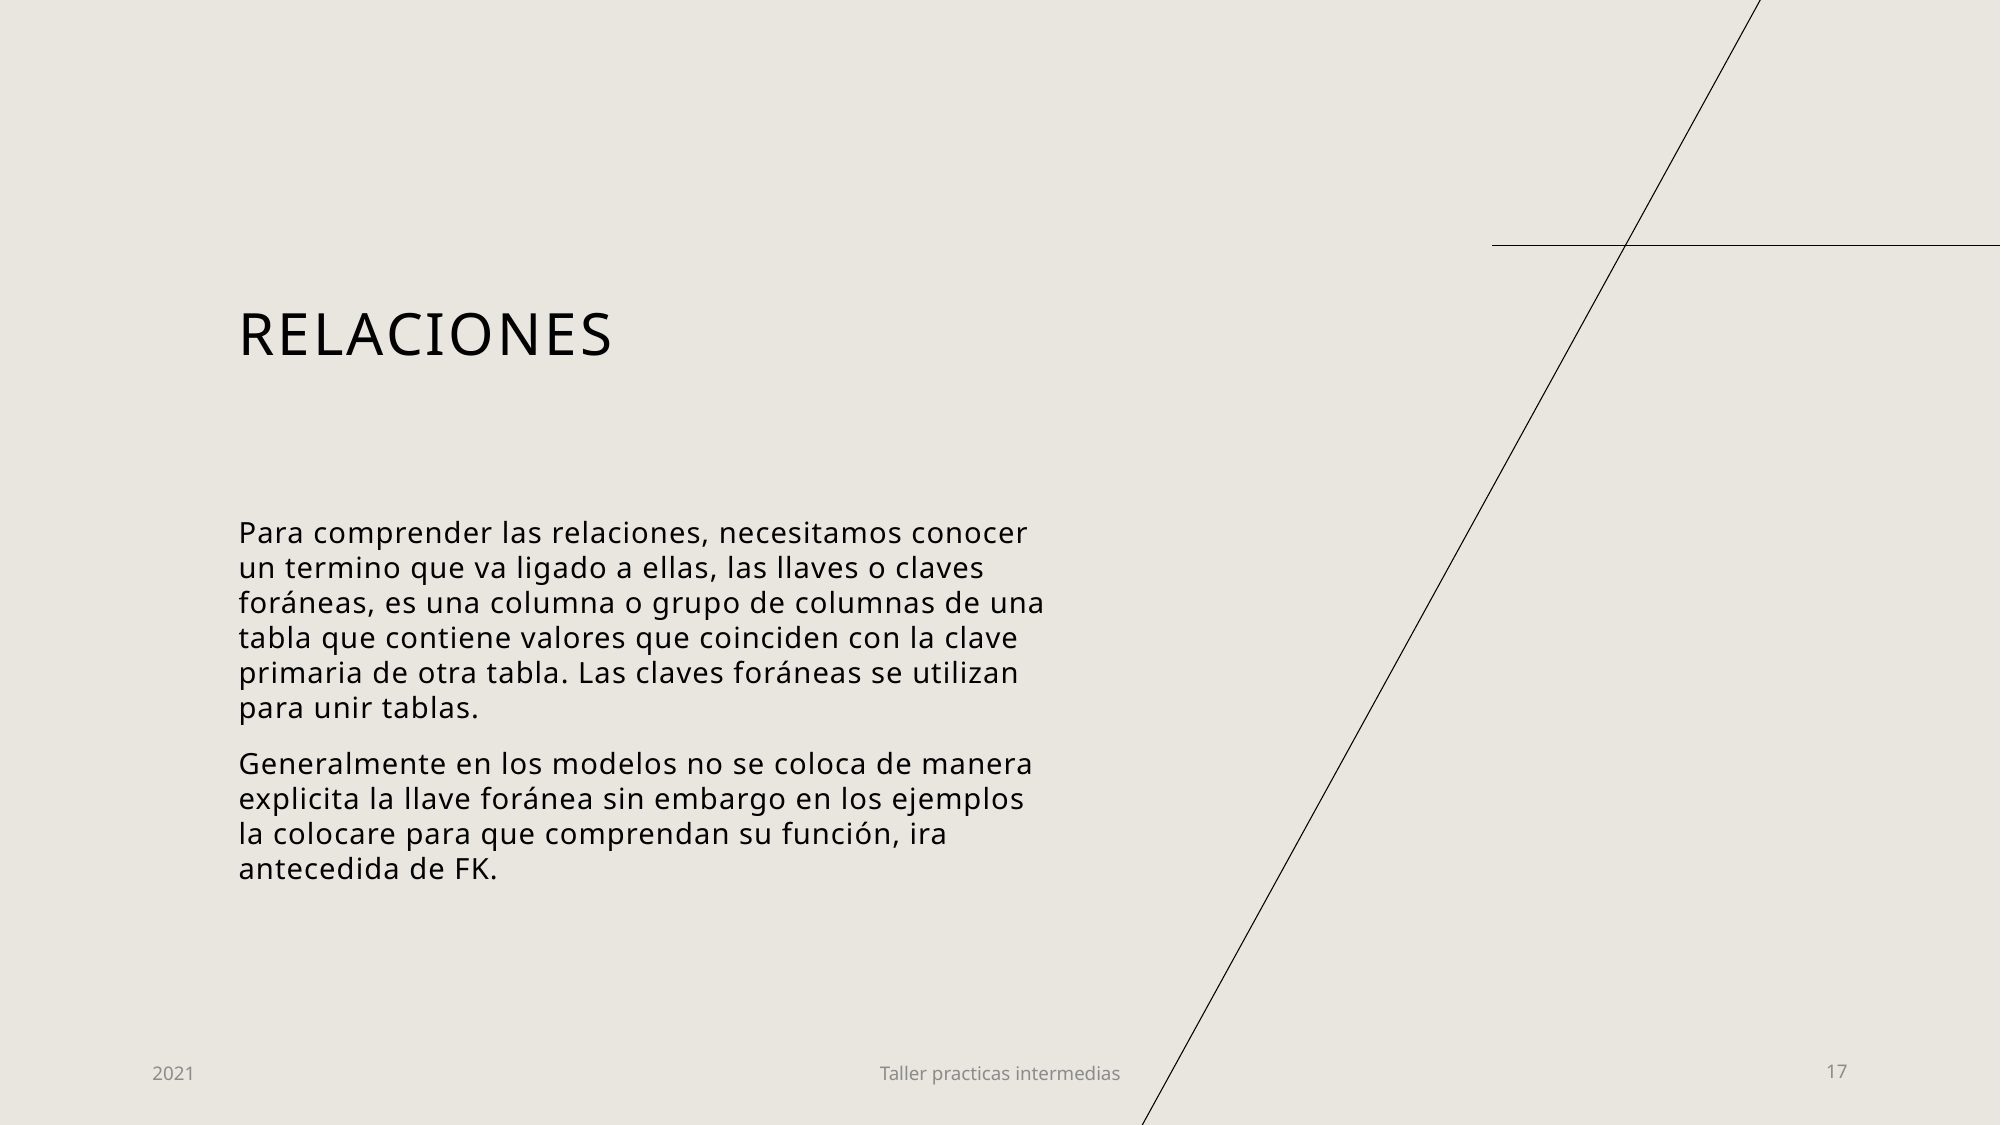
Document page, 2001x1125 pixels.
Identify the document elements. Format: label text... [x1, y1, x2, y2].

slide_number 17 [1412, 1042, 1863, 1103]
title relaciones [223, 178, 1062, 376]
slide_number 2021 [137, 1042, 588, 1103]
footer Taller practicas intermedias [857, 1042, 1143, 1103]
list Para comprender las relaciones, necesitamos conocer un termino que va ligado a ellas, las llaves o claves foráneas, es una columna o grupo de columnas de una tabla que contiene valores que coinciden con la clave primaria de otra tabla. Las claves foráneas se utilizan para unir tablas. Generalmente en los modelos no se coloca de manera explicita la llave foránea sin embargo en los ejemplos la colocare para que comprendan su función, ira antecedida de FK. [223, 507, 1062, 1004]
